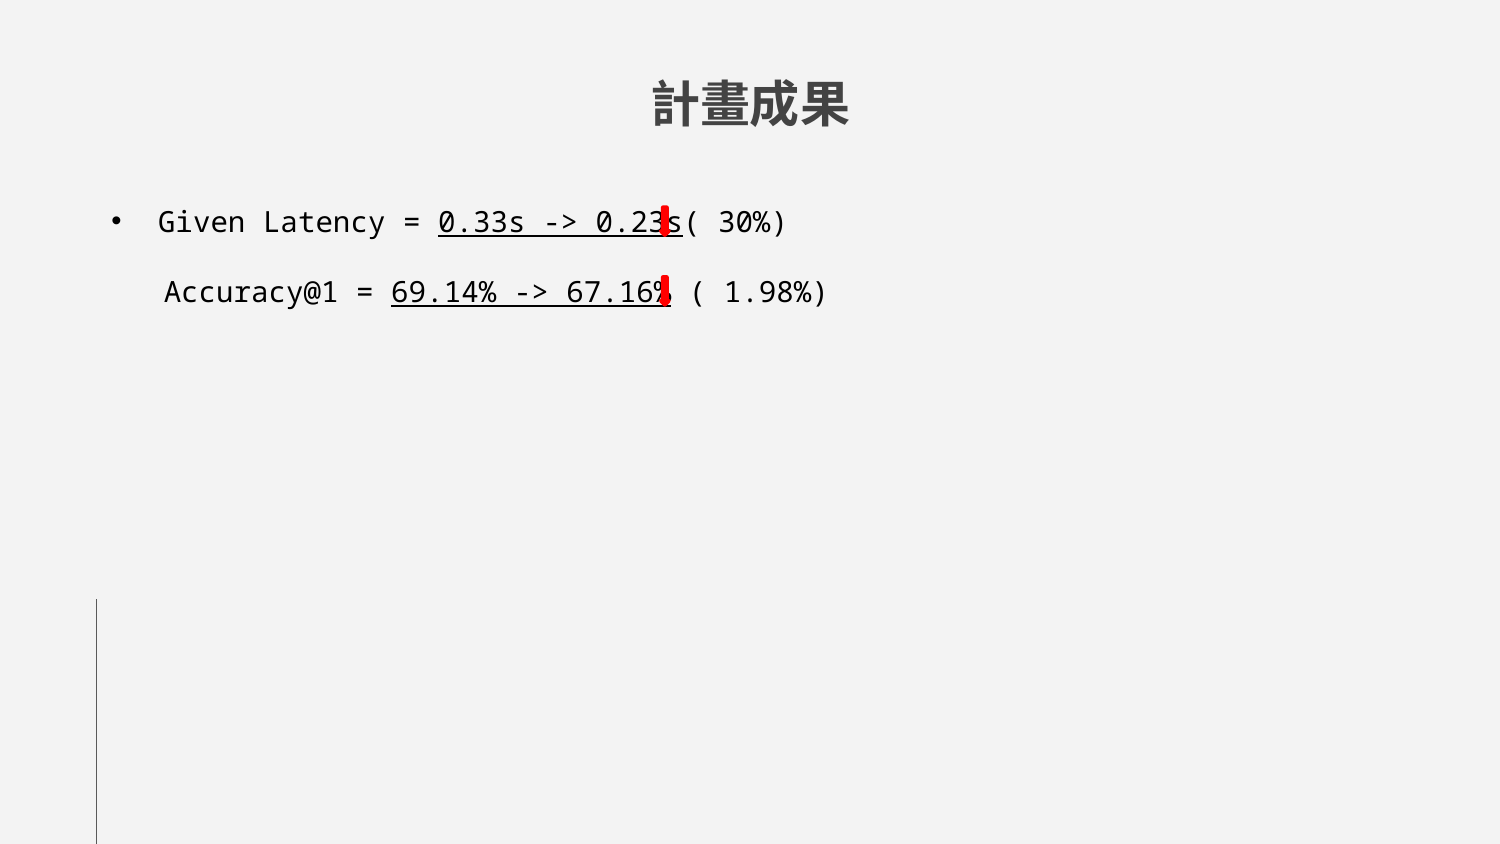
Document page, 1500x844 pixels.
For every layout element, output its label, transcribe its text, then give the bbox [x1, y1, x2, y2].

title 計畫成果 [322, 57, 1178, 194]
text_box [96, 195, 1312, 318]
